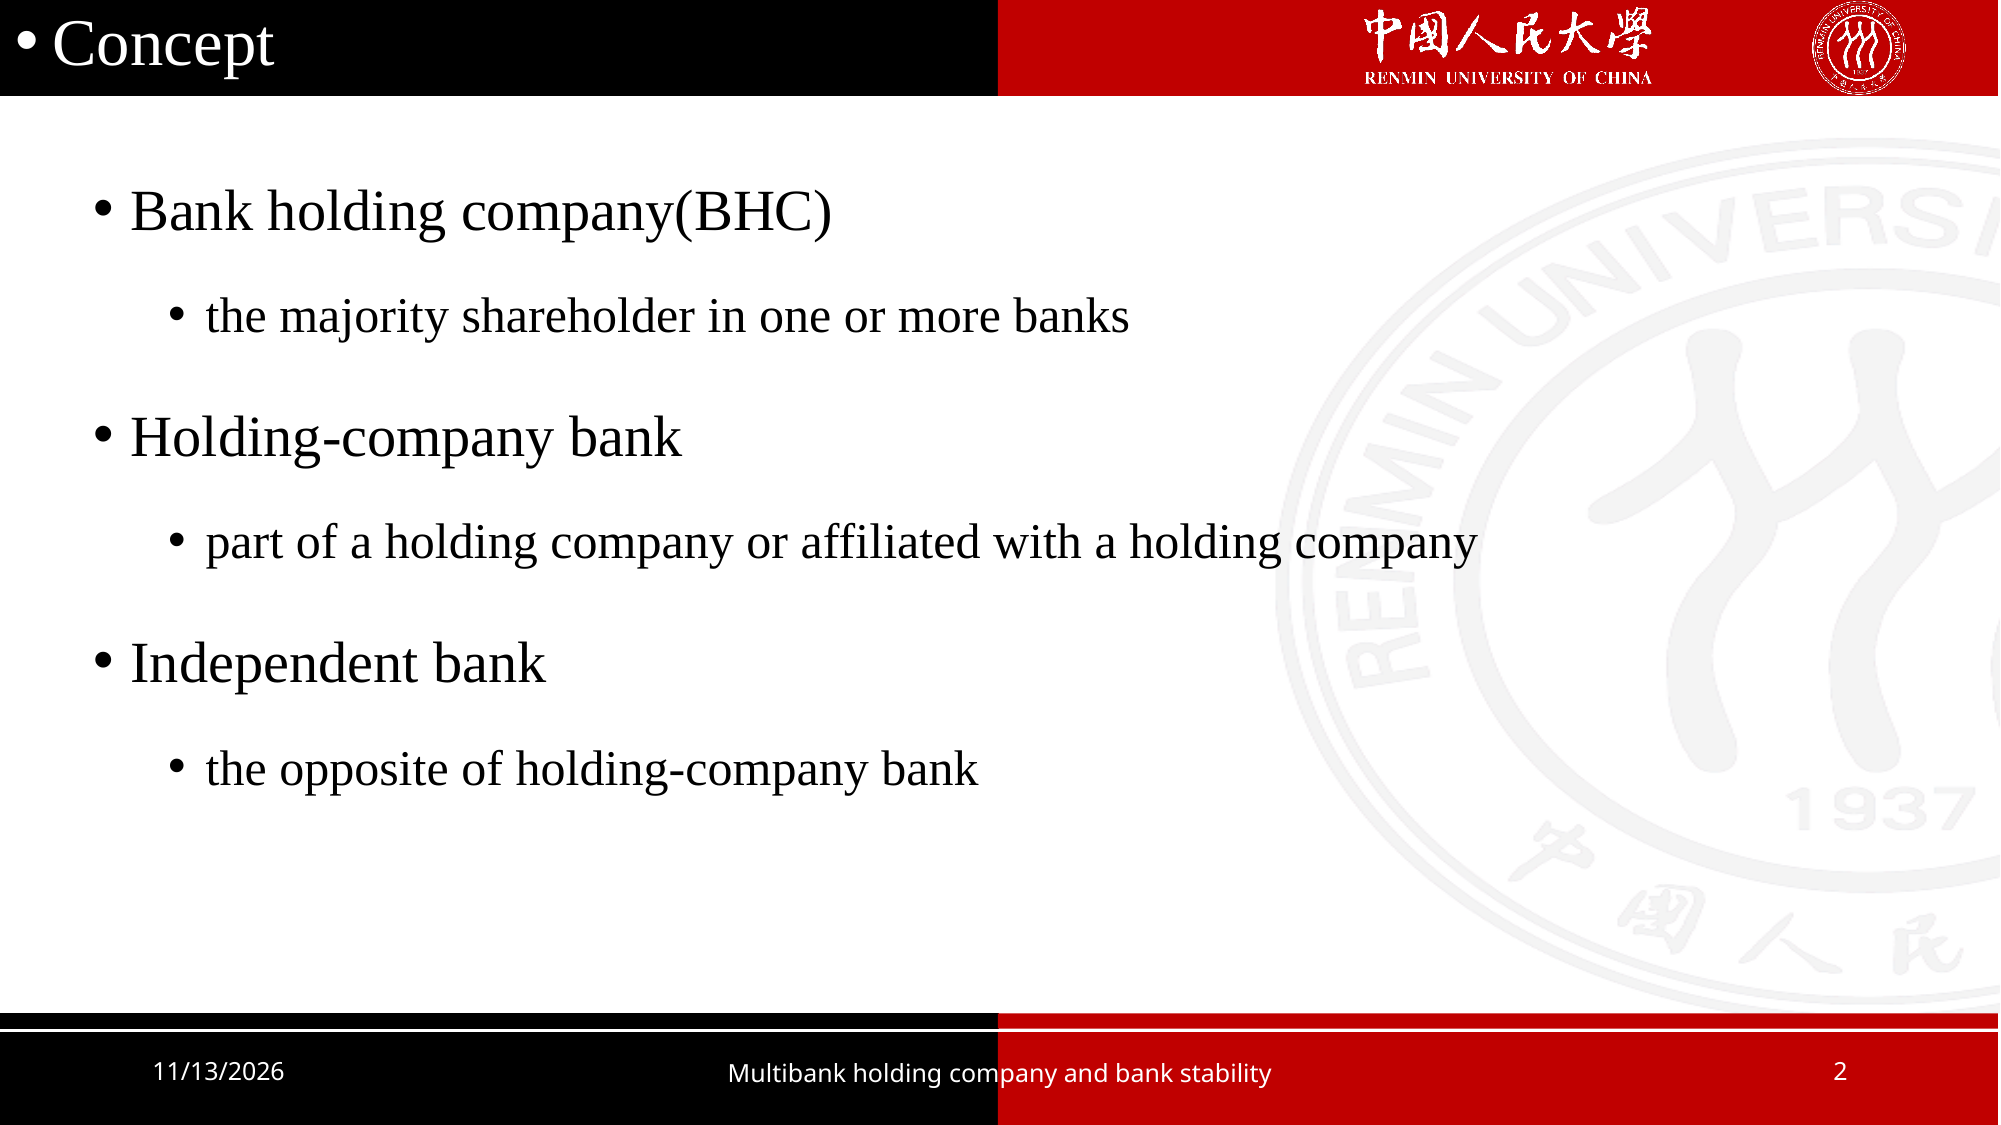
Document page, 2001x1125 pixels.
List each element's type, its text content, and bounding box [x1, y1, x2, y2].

list Concept [0, 0, 816, 133]
footer Multibank holding company and bank stability [662, 1042, 1338, 1103]
picture [1812, 0, 1907, 95]
list Bank holding company(BHC) the majority shareholder in one or more banks Holding-company bank part of a holding company or affiliated with a holding company Independent bank the opposite of holding-company bank [78, 130, 1932, 960]
slide_number 2 [1412, 1042, 1863, 1103]
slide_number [137, 1042, 588, 1103]
picture [1364, 7, 1652, 84]
picture [0, 0, 2001, 1125]
